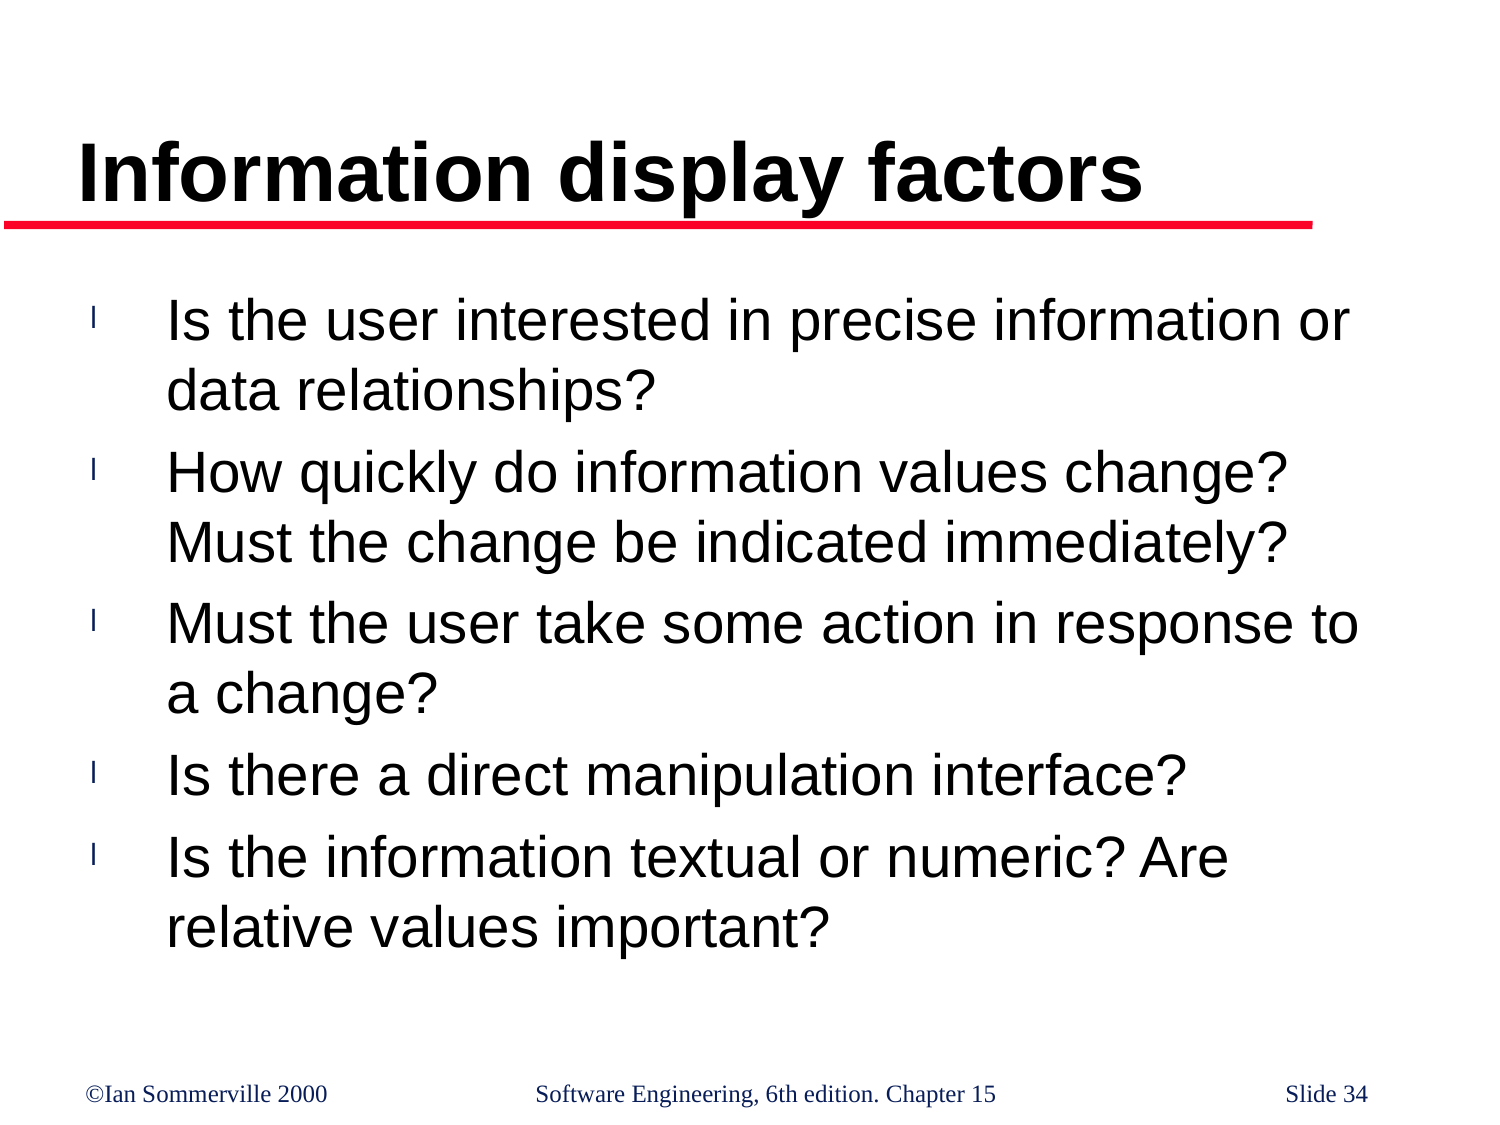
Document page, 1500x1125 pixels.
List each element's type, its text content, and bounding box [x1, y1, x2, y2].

title Information display factors [61, 42, 1451, 226]
list Is the user interested in precise information or data relationships? How quickly do information values change? Must the change be indicated immediately? Must the user take some action in response to a change? Is there a direct manipulation interface? Is the information textual or numeric? Are relative values important? [74, 274, 1444, 954]
